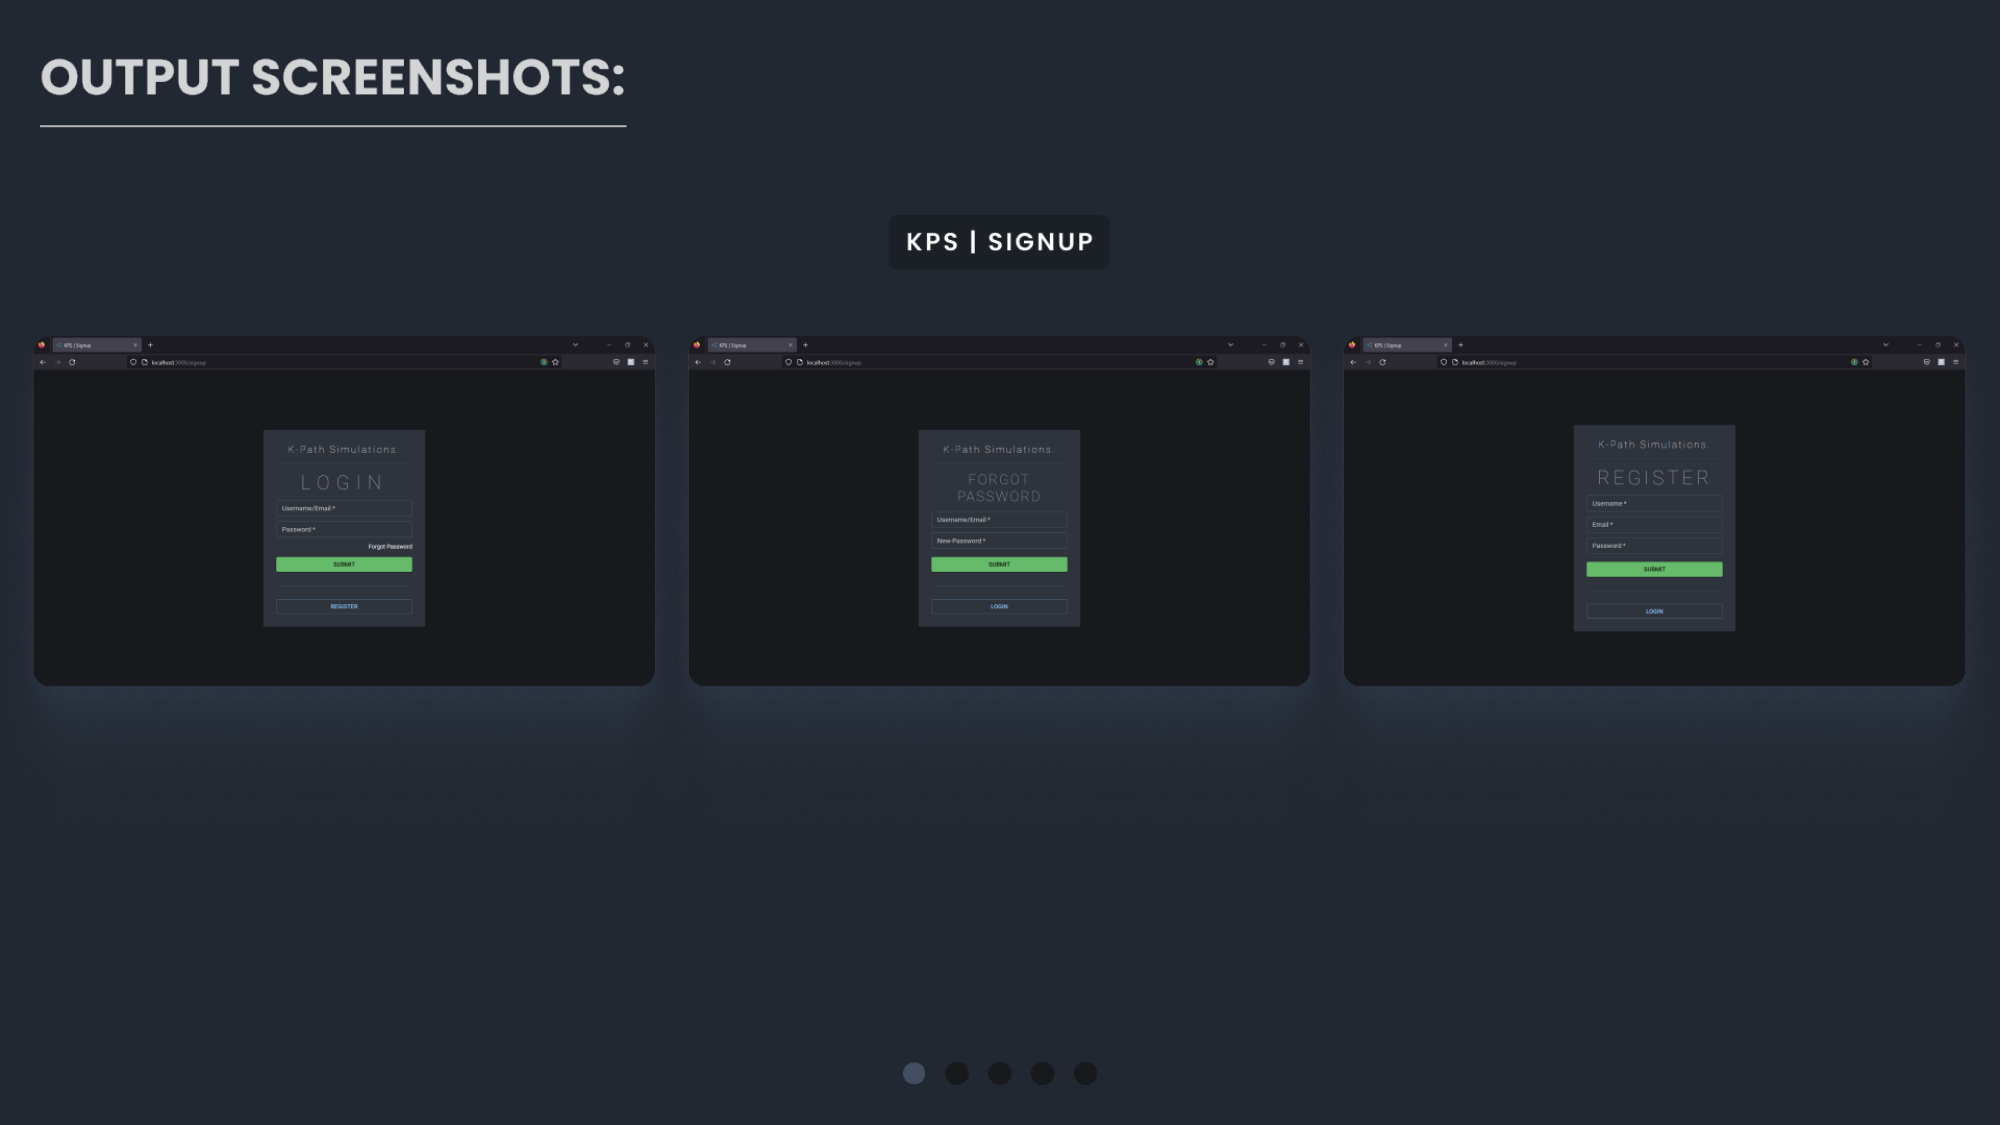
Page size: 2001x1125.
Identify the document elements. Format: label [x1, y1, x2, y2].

picture [0, 215, 2000, 910]
picture [903, 1022, 1097, 1125]
picture [0, 0, 667, 168]
